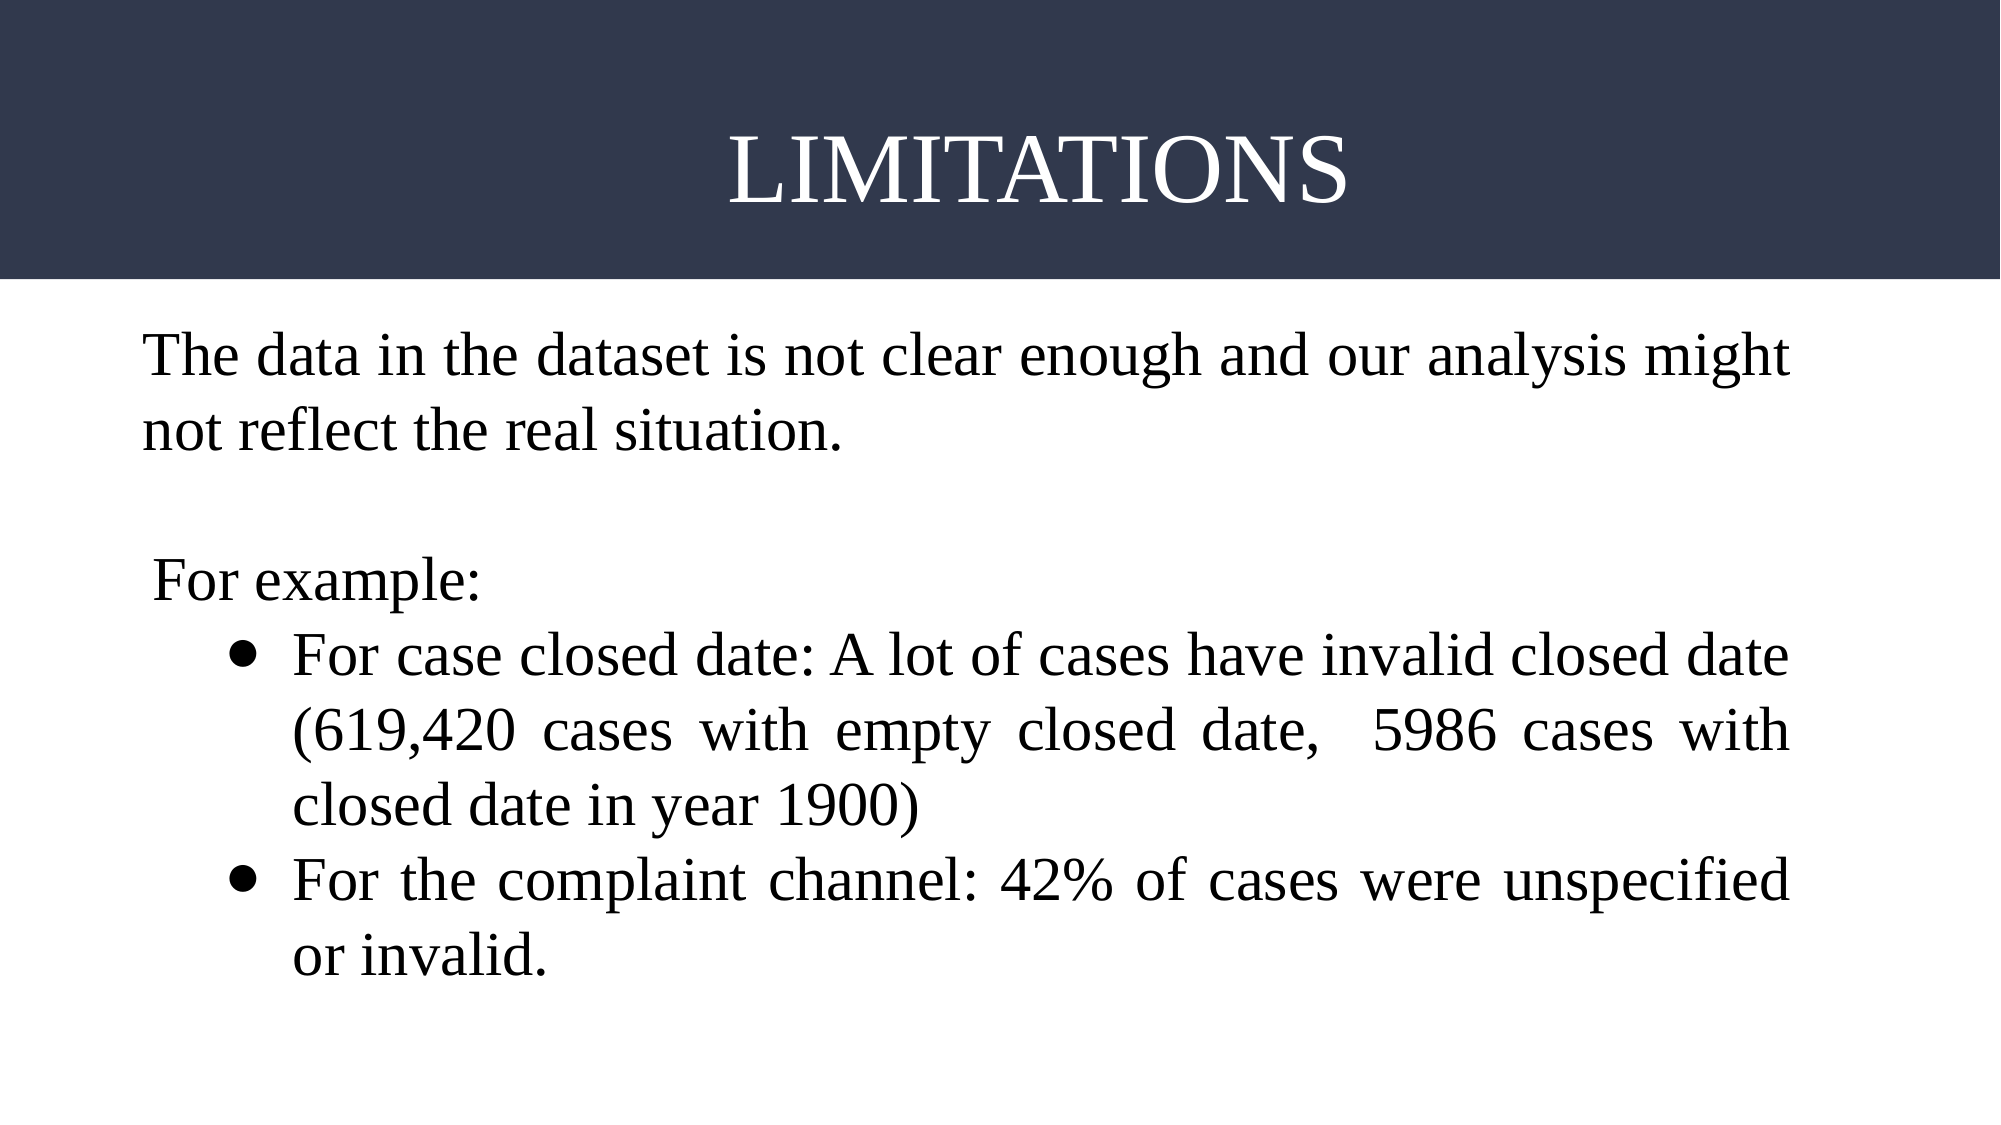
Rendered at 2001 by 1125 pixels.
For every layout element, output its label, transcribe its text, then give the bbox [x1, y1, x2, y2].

title LIMITATIONS [254, 85, 1769, 197]
text_box The data in the dataset is not clear enough and our analysis might not reflect the real situation. For example: For case closed date: A lot of cases have invalid closed date (619,420 cases with empty closed date, 5986 cases with closed date in year 1900) For the complaint channel: 42% of cases were unspecified or invalid. [124, 296, 1809, 1087]
